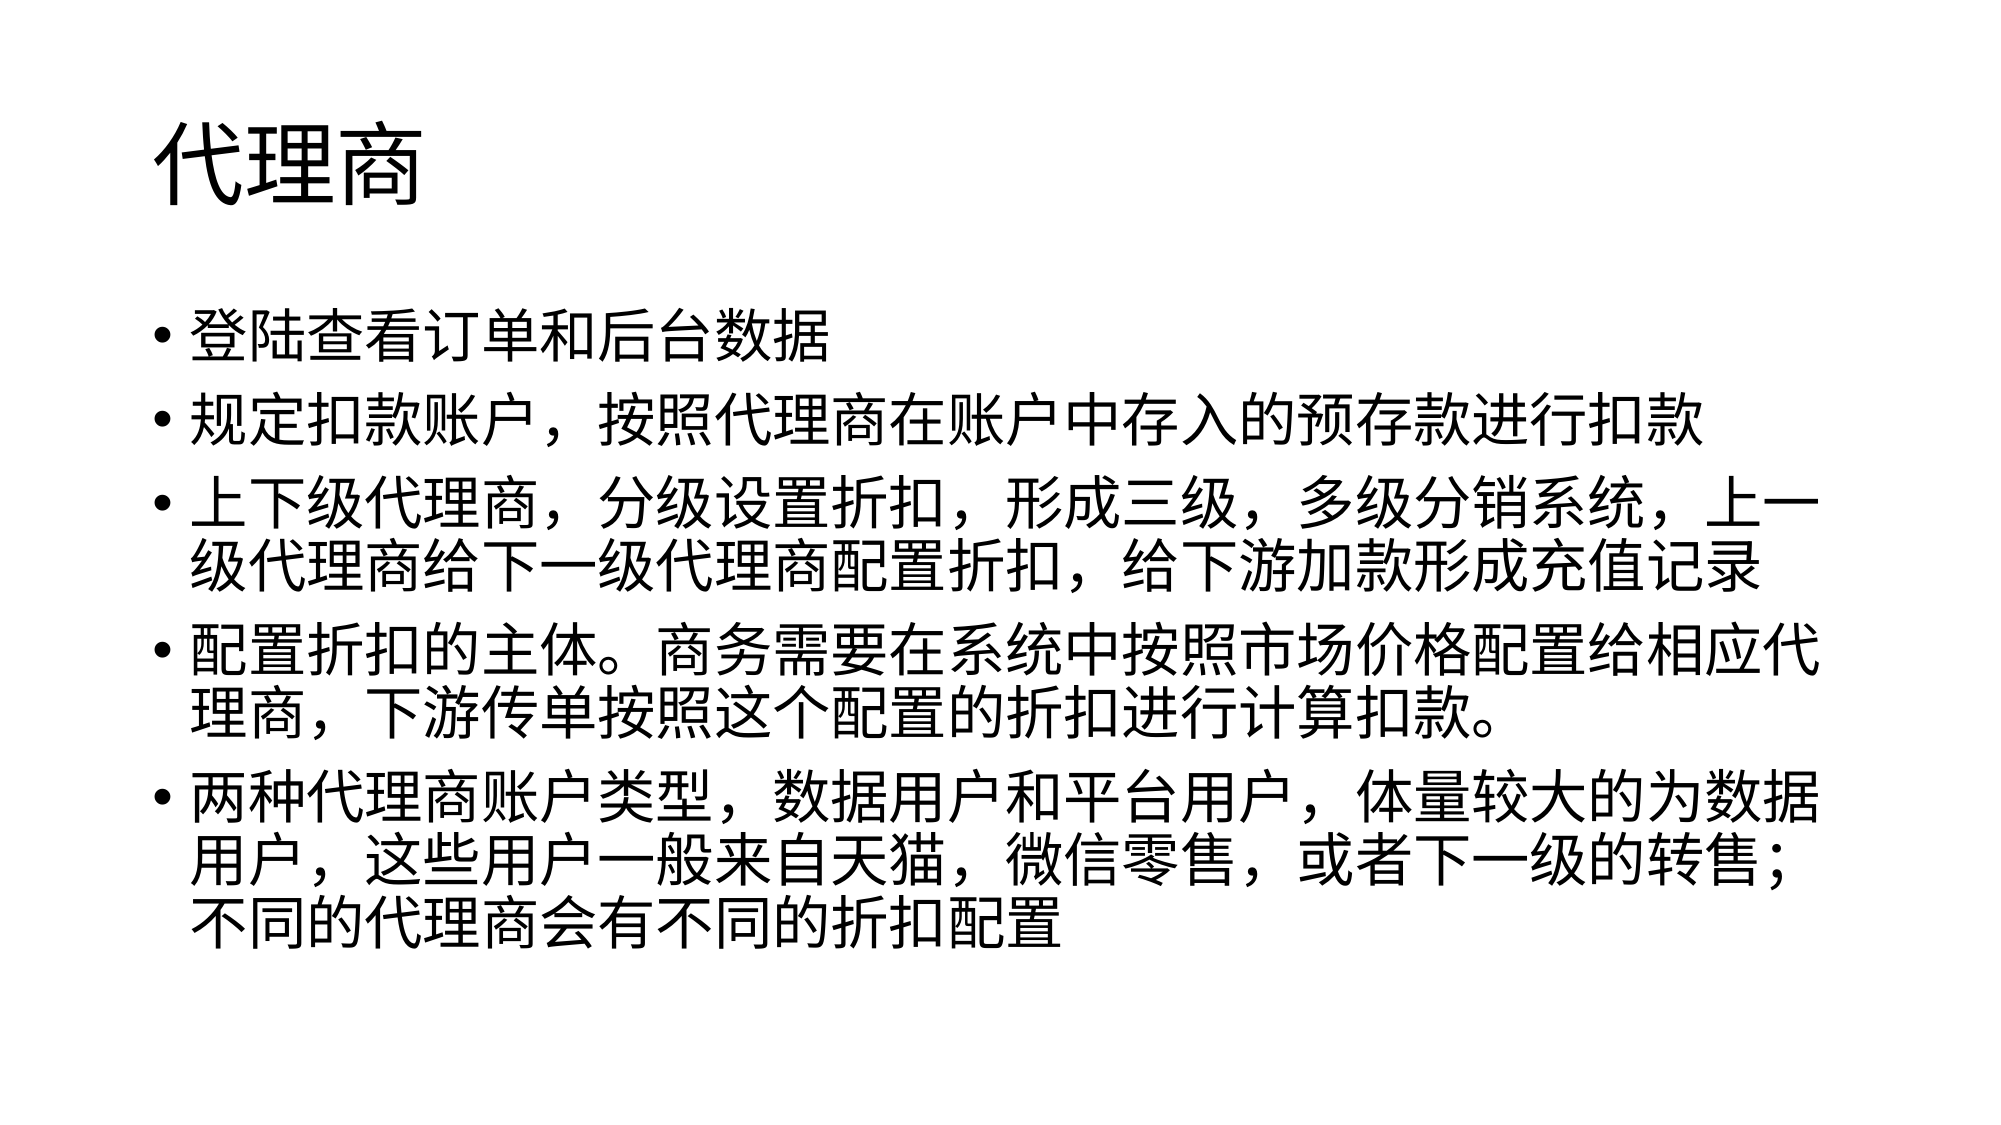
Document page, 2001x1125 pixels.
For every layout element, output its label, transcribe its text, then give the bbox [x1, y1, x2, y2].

title 代理商 [137, 59, 1863, 278]
list 登陆查看订单和后台数据 规定扣款账户，按照代理商在账户中存入的预存款进行扣款 上下级代理商，分级设置折扣，形成三级，多级分销系统，上一级代理商给下一级代理商配置折扣，给下游加款形成充值记录 配置折扣的主体。商务需要在系统中按照市场价格配置给相应代理商，下游传单按照这个配置的折扣进行计算扣款。 两种代理商账户类型，数据用户和平台用户，体量较大的为数据用户，这些用户一般来自天猫，微信零售，或者下一级的转售；不同的代理商会有不同的折扣配置 [137, 299, 1863, 1014]
